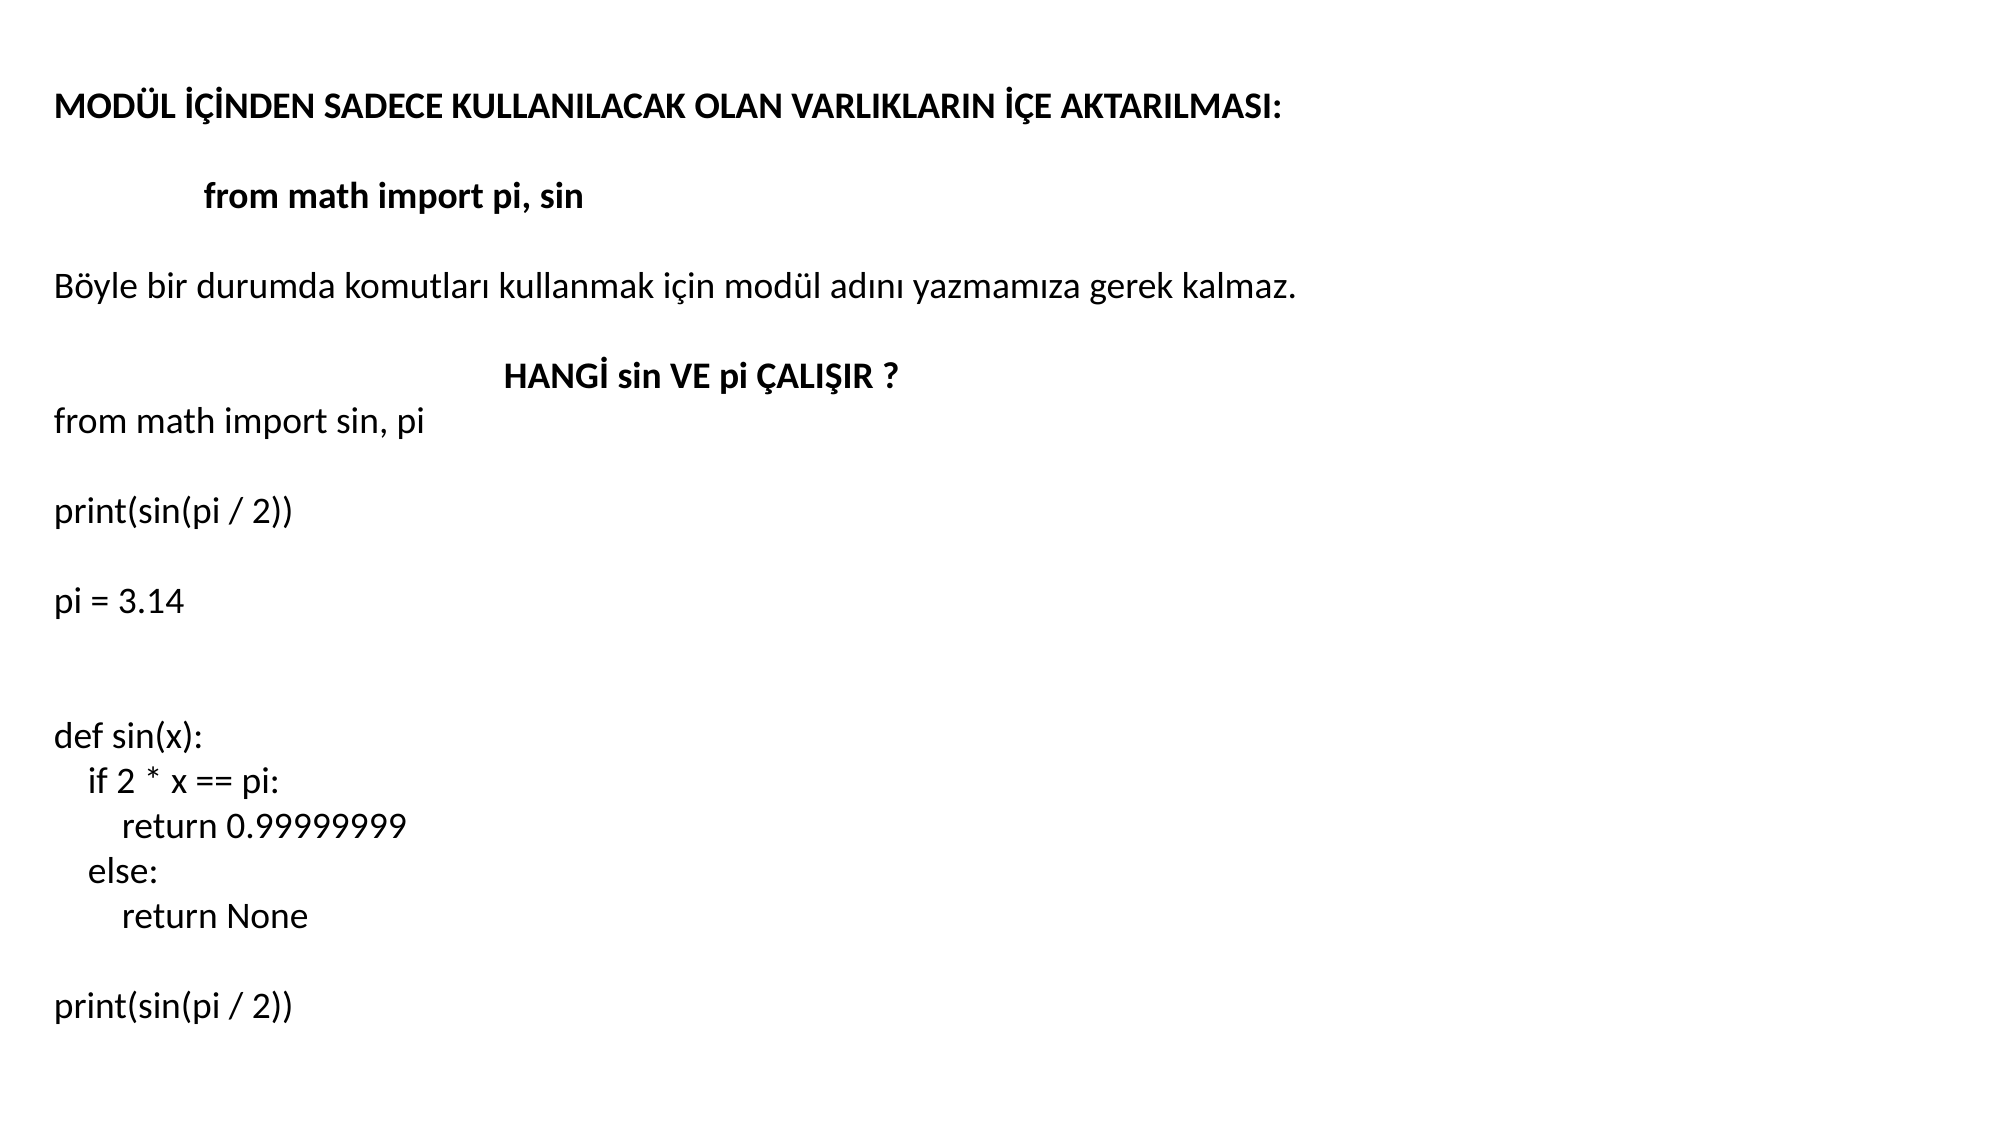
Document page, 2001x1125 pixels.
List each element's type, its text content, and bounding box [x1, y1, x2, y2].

text_box MODÜL İÇİNDEN SADECE KULLANILACAK OLAN VARLIKLARIN İÇE AKTARILMASI: from math import pi, sin Böyle bir durumda komutları kullanmak için modül adını yazmamıza gerek kalmaz. HANGİ sin VE pi ÇALIŞIR ? from math import sin, pi print(sin(pi / 2)) pi = 3.14 def sin(x): if 2 * x == pi: return 0.99999999 else: return None print(sin(pi / 2)) [39, 73, 1960, 1079]
